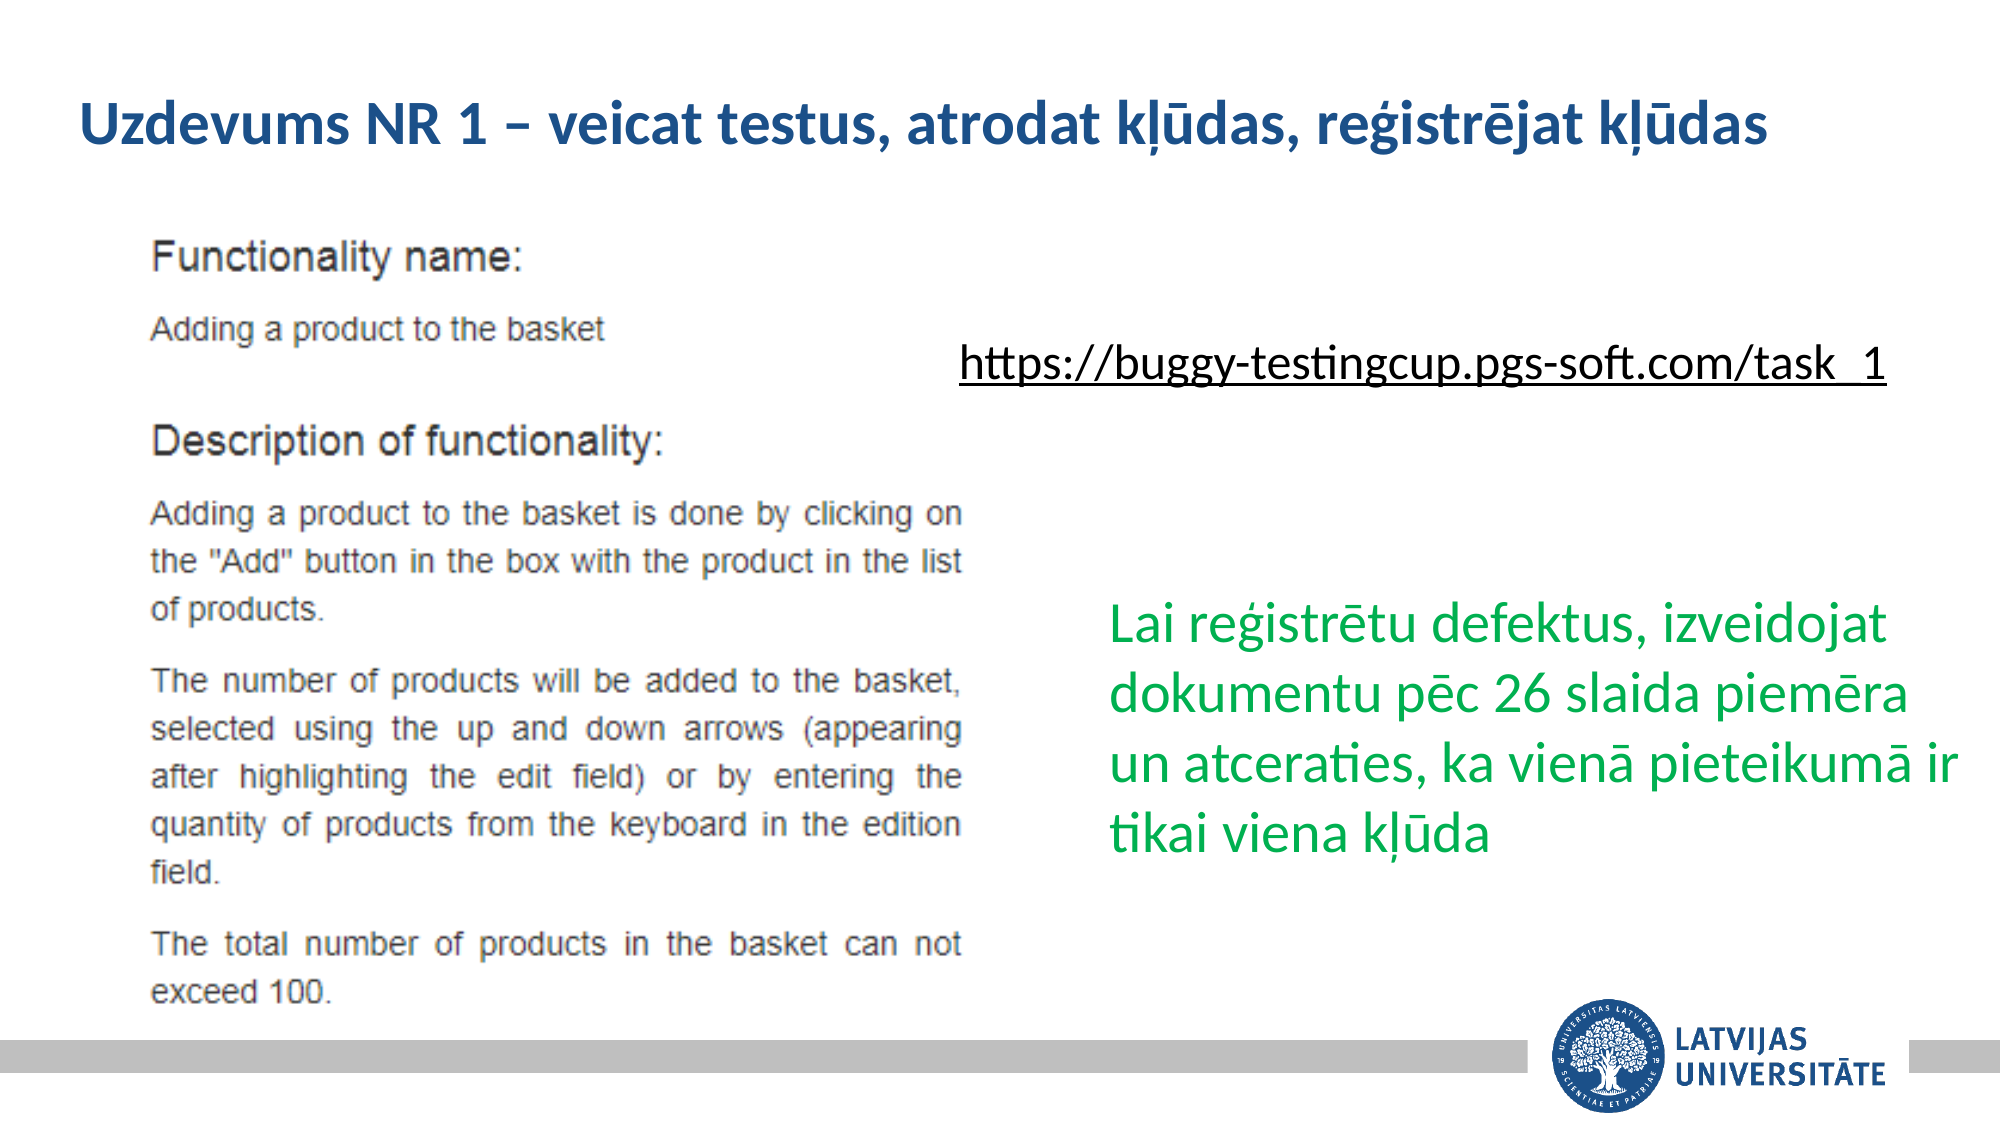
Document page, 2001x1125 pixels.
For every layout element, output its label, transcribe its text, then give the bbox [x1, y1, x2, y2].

picture [124, 205, 995, 1023]
text_box Uzdevums NR 1 – veicat testus, atrodat kļūdas, reģistrējat kļūdas [62, 59, 1788, 188]
picture [1552, 999, 1885, 1113]
text_box Lai reģistrētu defektus, izveidojat dokumentu pēc 26 slaida piemēra un atceraties, ka vienā pieteikumā ir tikai viena kļūda [1094, 576, 1986, 872]
text_box https://buggy-testingcup.pgs-soft.com/task_1 [998, 321, 1915, 397]
